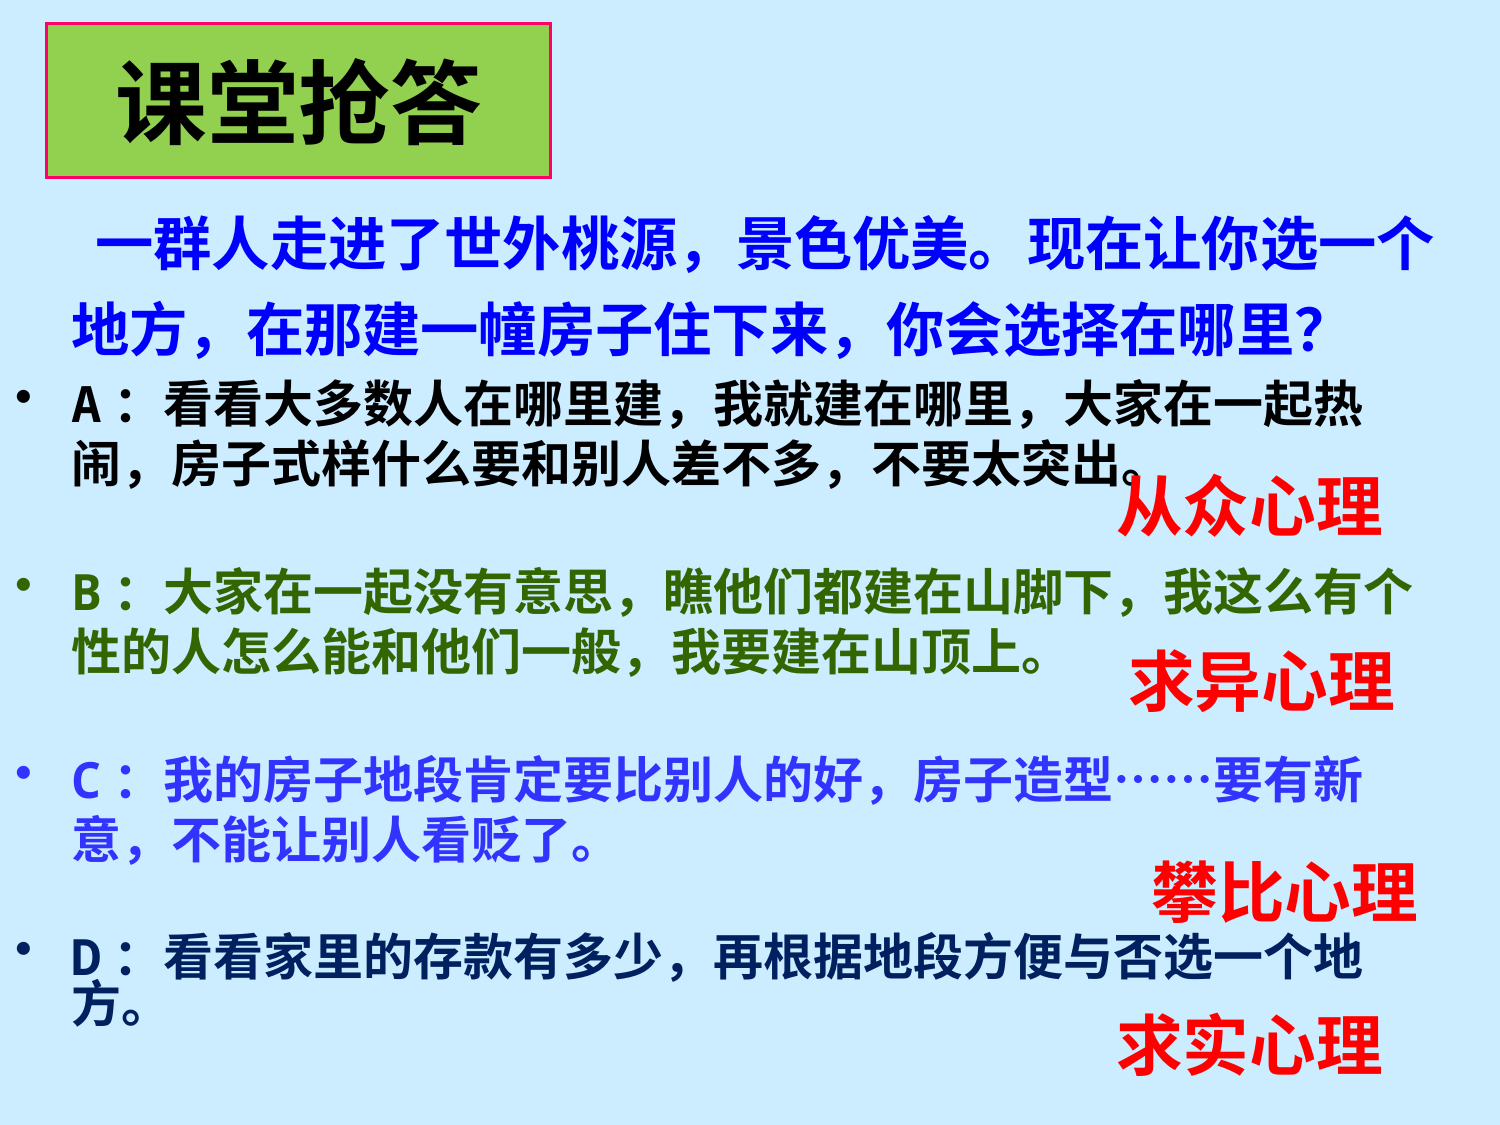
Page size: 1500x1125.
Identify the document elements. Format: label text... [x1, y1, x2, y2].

text_box 攀比心理 [1136, 843, 1468, 939]
list 一群人走进了世外桃源，景色优美。现在让你选一个地方，在那建一幢房子住下来，你会选择在哪里？ A：看看大多数人在哪里建，我就建在哪里，大家在一起热闹，房子式样什么要和别人差不多，不要太突出。 B：大家在一起没有意思，瞧他们都建在山脚下，我这么有个性的人怎么能和他们一般，我要建在山顶上。 C：我的房子地段肯定要比别人的好，房子造型……要有新意，不能让别人看贬了。 D：看看家里的存款有多少，再根据地段方便与否选一个地方。 [0, 184, 1477, 1125]
text_box 求异心理 [1113, 632, 1421, 728]
title 课堂抢答 [46, 23, 552, 178]
text_box 从众心理 [1101, 456, 1415, 552]
text_box 求实心理 [1101, 996, 1409, 1091]
